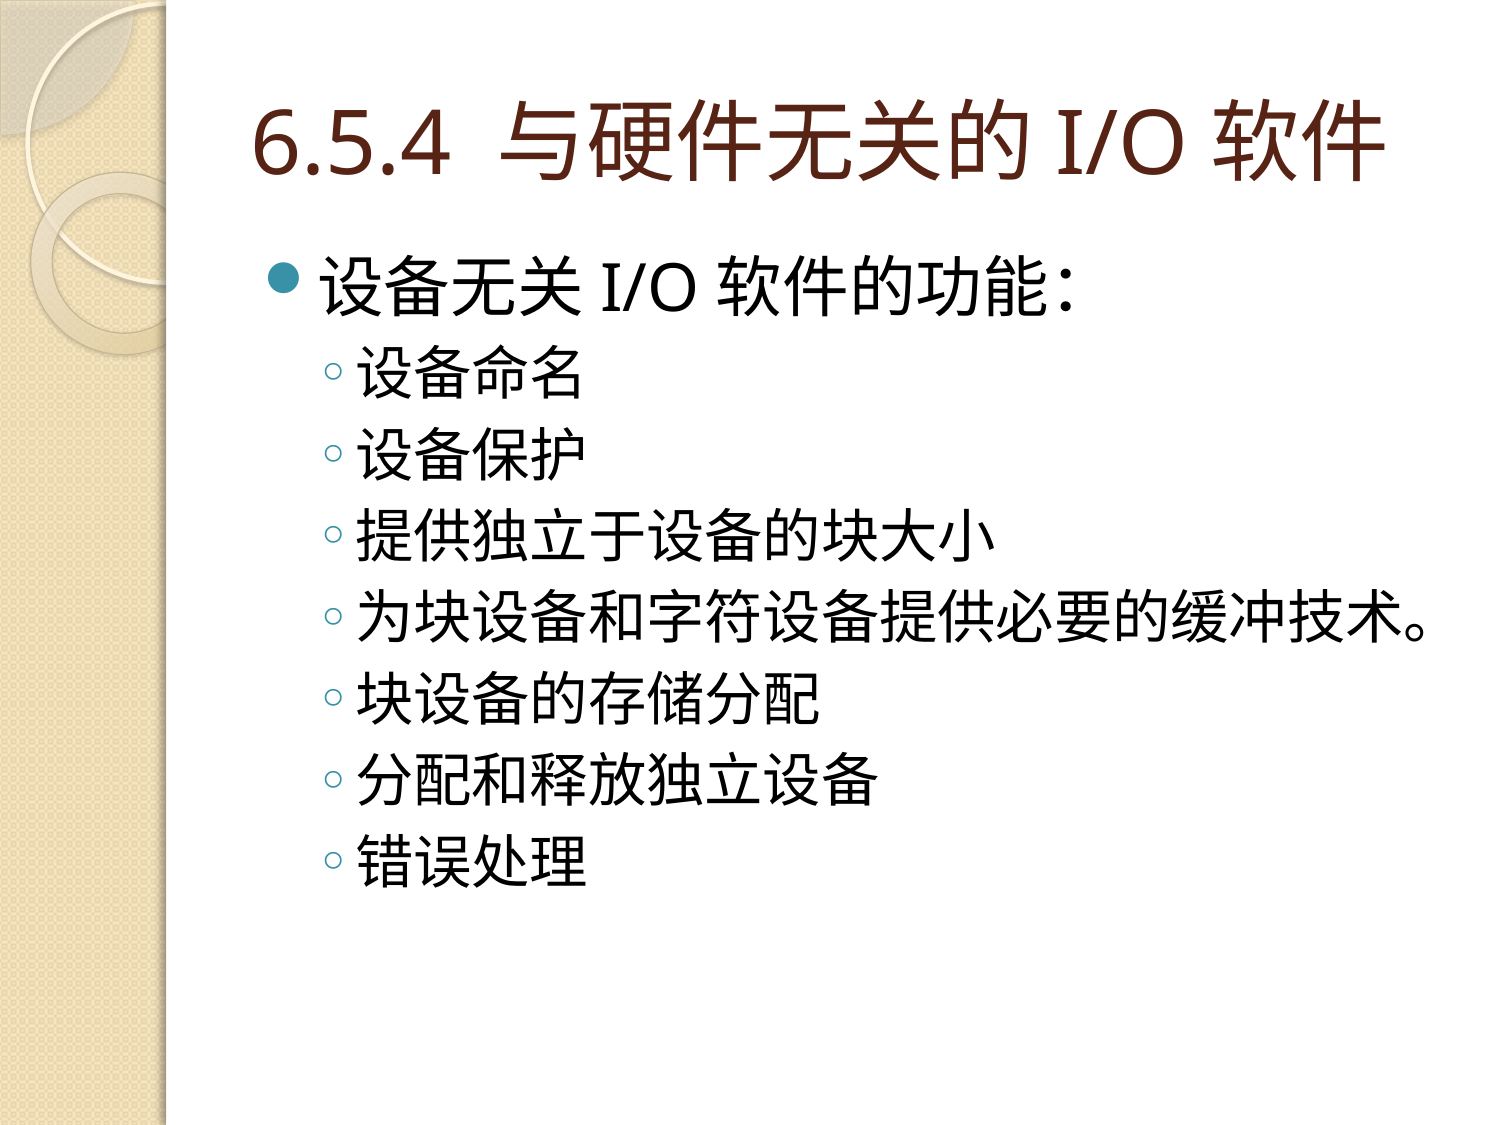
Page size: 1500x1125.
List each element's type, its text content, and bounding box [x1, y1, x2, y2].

title 6.5.4 与硬件无关的I/O软件 [235, 45, 1466, 233]
list 设备无关I/O软件的功能： 设备命名 设备保护 提供独立于设备的块大小 为块设备和字符设备提供必要的缓冲技术。 块设备的存储分配 分配和释放独立设备 错误处理 [235, 237, 1466, 1025]
